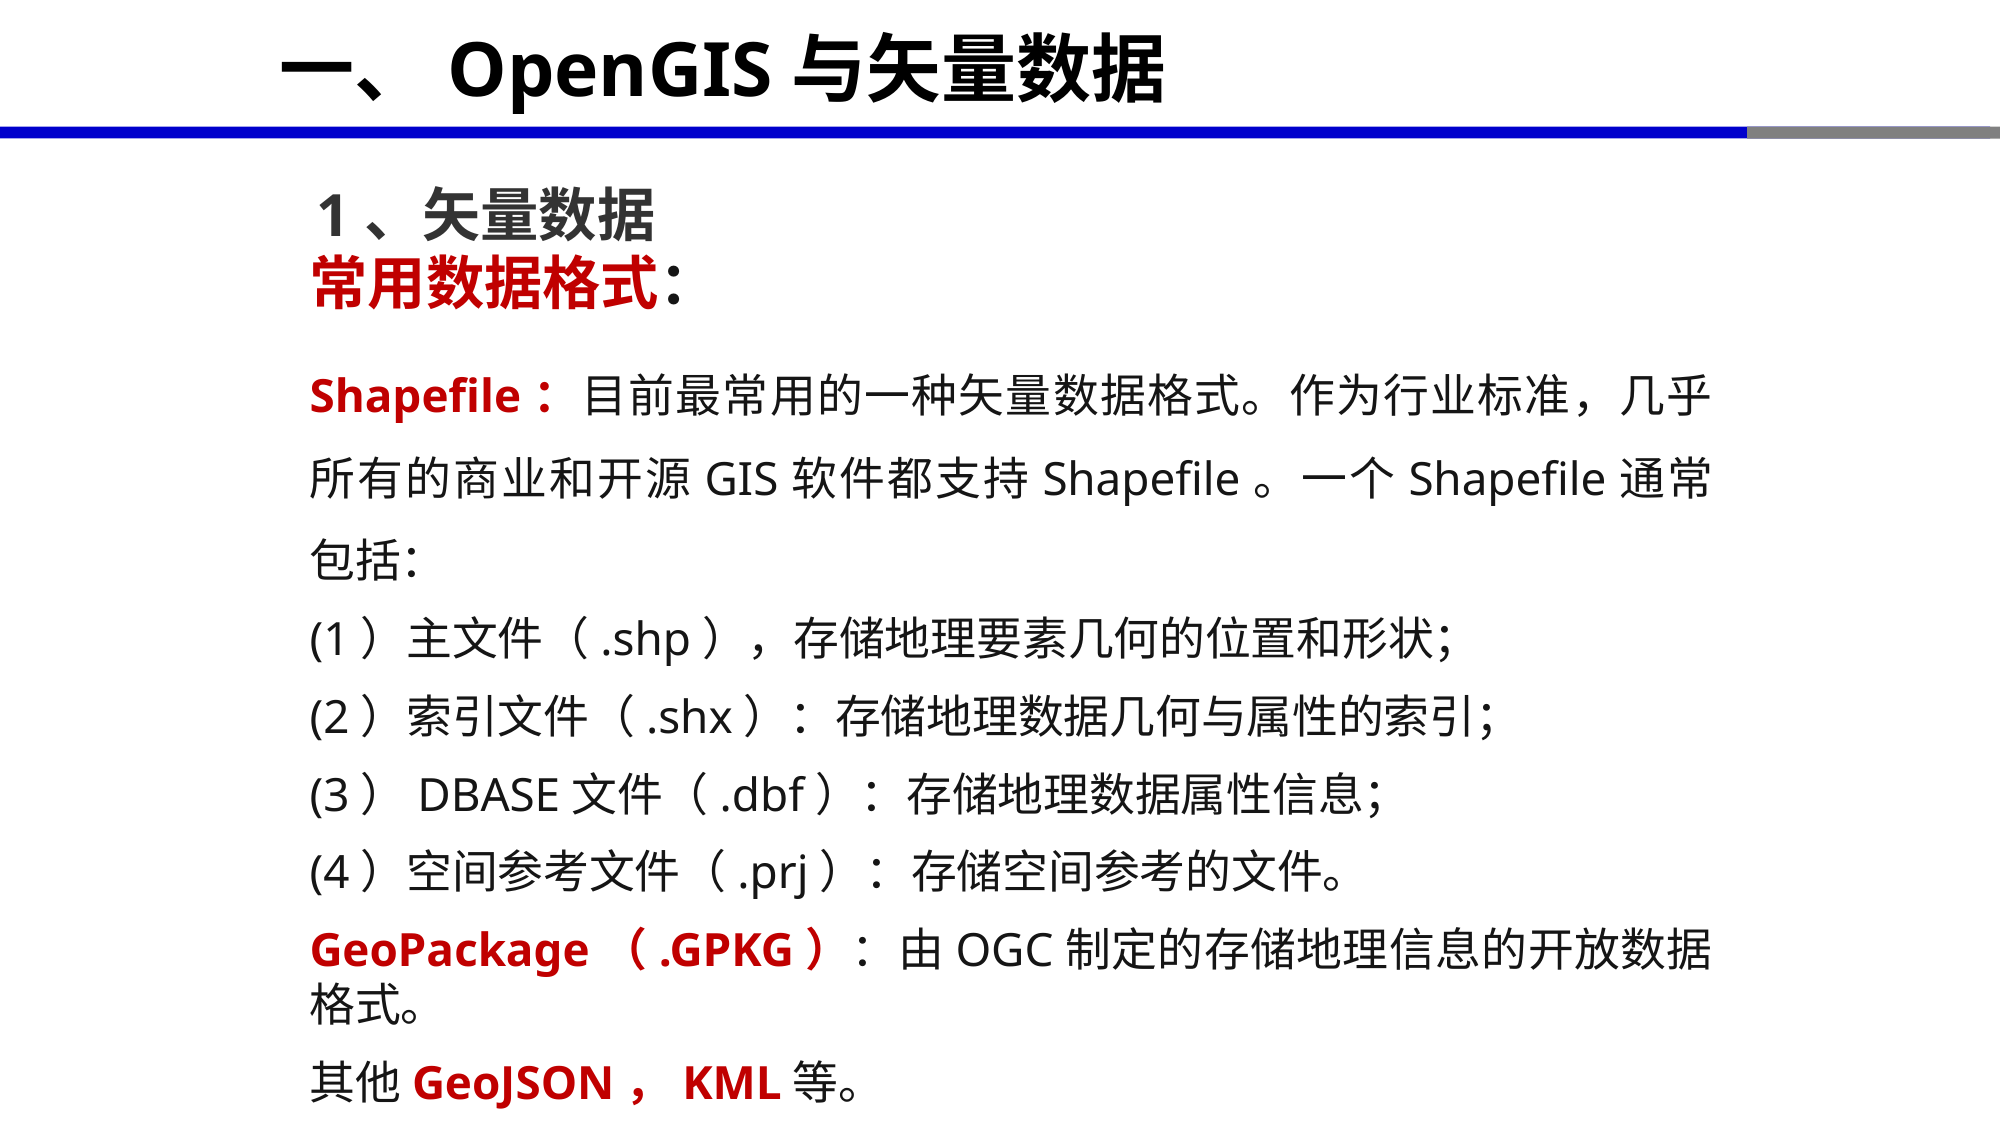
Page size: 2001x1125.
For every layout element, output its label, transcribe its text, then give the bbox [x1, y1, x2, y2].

title 一、OpenGIS与矢量数据 [249, 1, 1729, 132]
text_box 常用数据格式： Shapefile：目前最常用的一种矢量数据格式。作为行业标准，几乎所有的商业和开源GIS软件都支持Shapefile。一个Shapefile通常包括： (1）主文件（.shp），存储地理要素几何的位置和形状； (2）索引文件（.shx）：存储地理数据几何与属性的索引； (3）DBASE文件（.dbf）：存储地理数据属性信息； (4）空间参考文件（.prj）：存储空间参考的文件。 GeoPackage（.GPKG）：由OGC制定的存储地理信息的开放数据格式。 其他GeoJSON，KML等。 [294, 238, 1728, 1117]
text_box 1、矢量数据 [302, 135, 1698, 238]
